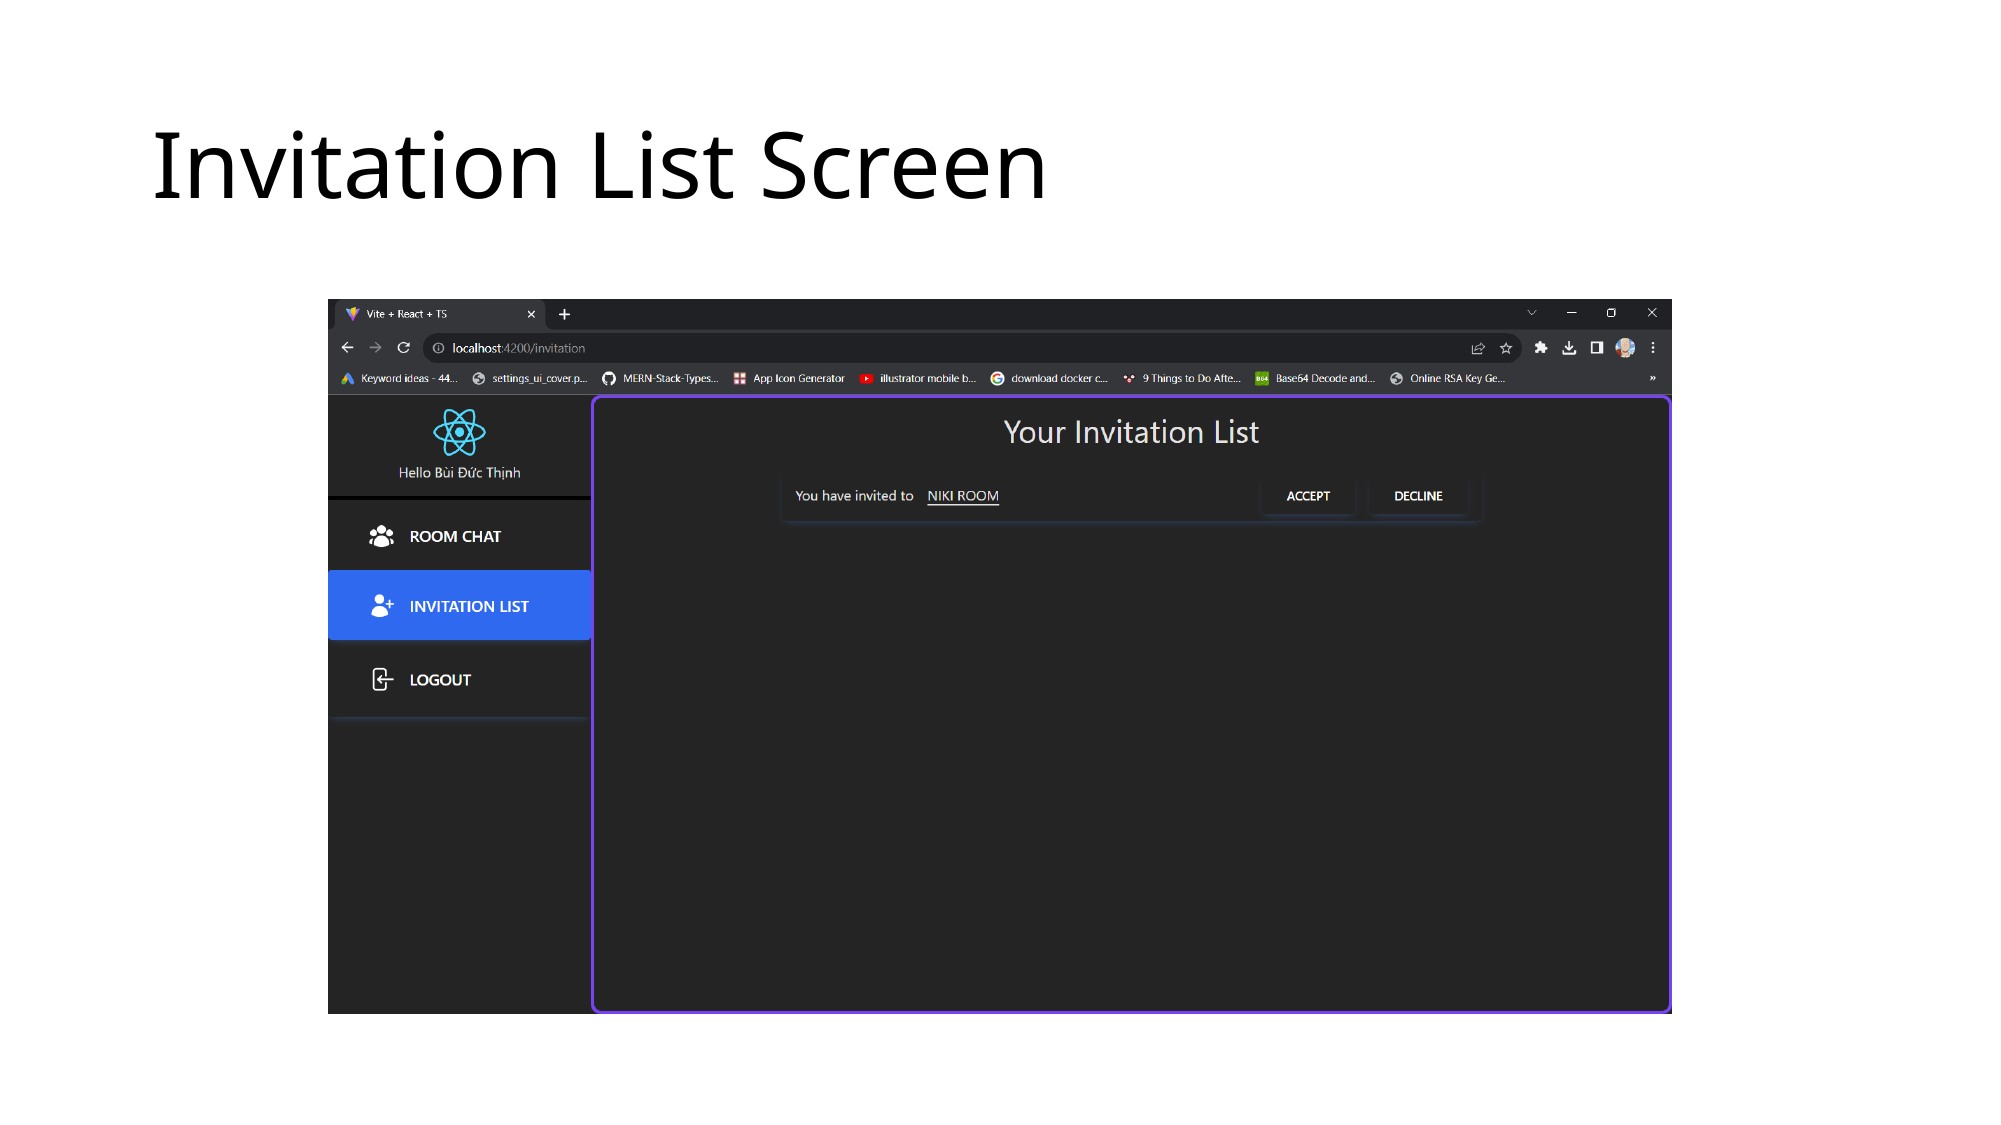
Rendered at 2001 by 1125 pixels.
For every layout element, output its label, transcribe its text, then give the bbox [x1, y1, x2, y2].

title Invitation List Screen [137, 59, 1863, 278]
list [328, 299, 1672, 1014]
